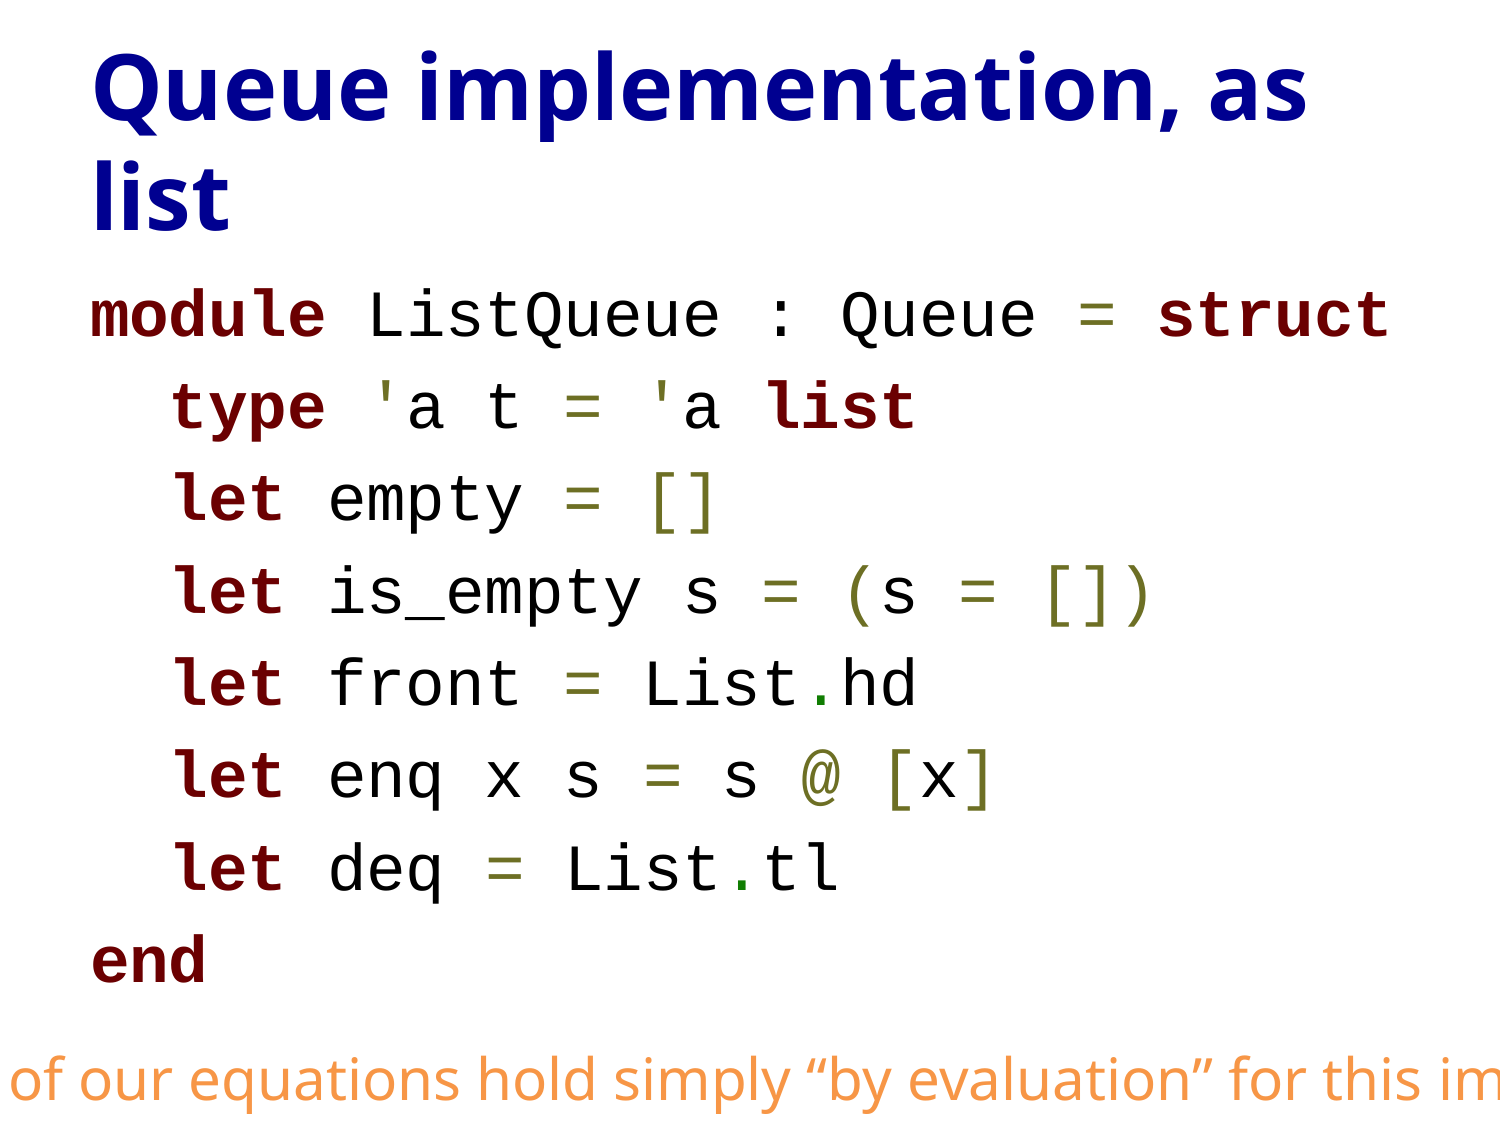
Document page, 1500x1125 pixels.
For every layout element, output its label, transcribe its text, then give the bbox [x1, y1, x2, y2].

title Queue implementation, as list [75, 45, 1425, 233]
text_box All of our equations hold simply “by evaluation” for this impl. [0, 1034, 1500, 1120]
list module ListQueue : Queue = struct type 'a t = 'a list let empty = [] let is_empty s = (s = []) let front = List.hd let enq x s = s @ [x] let deq = List.tl end [75, 262, 1425, 1005]
